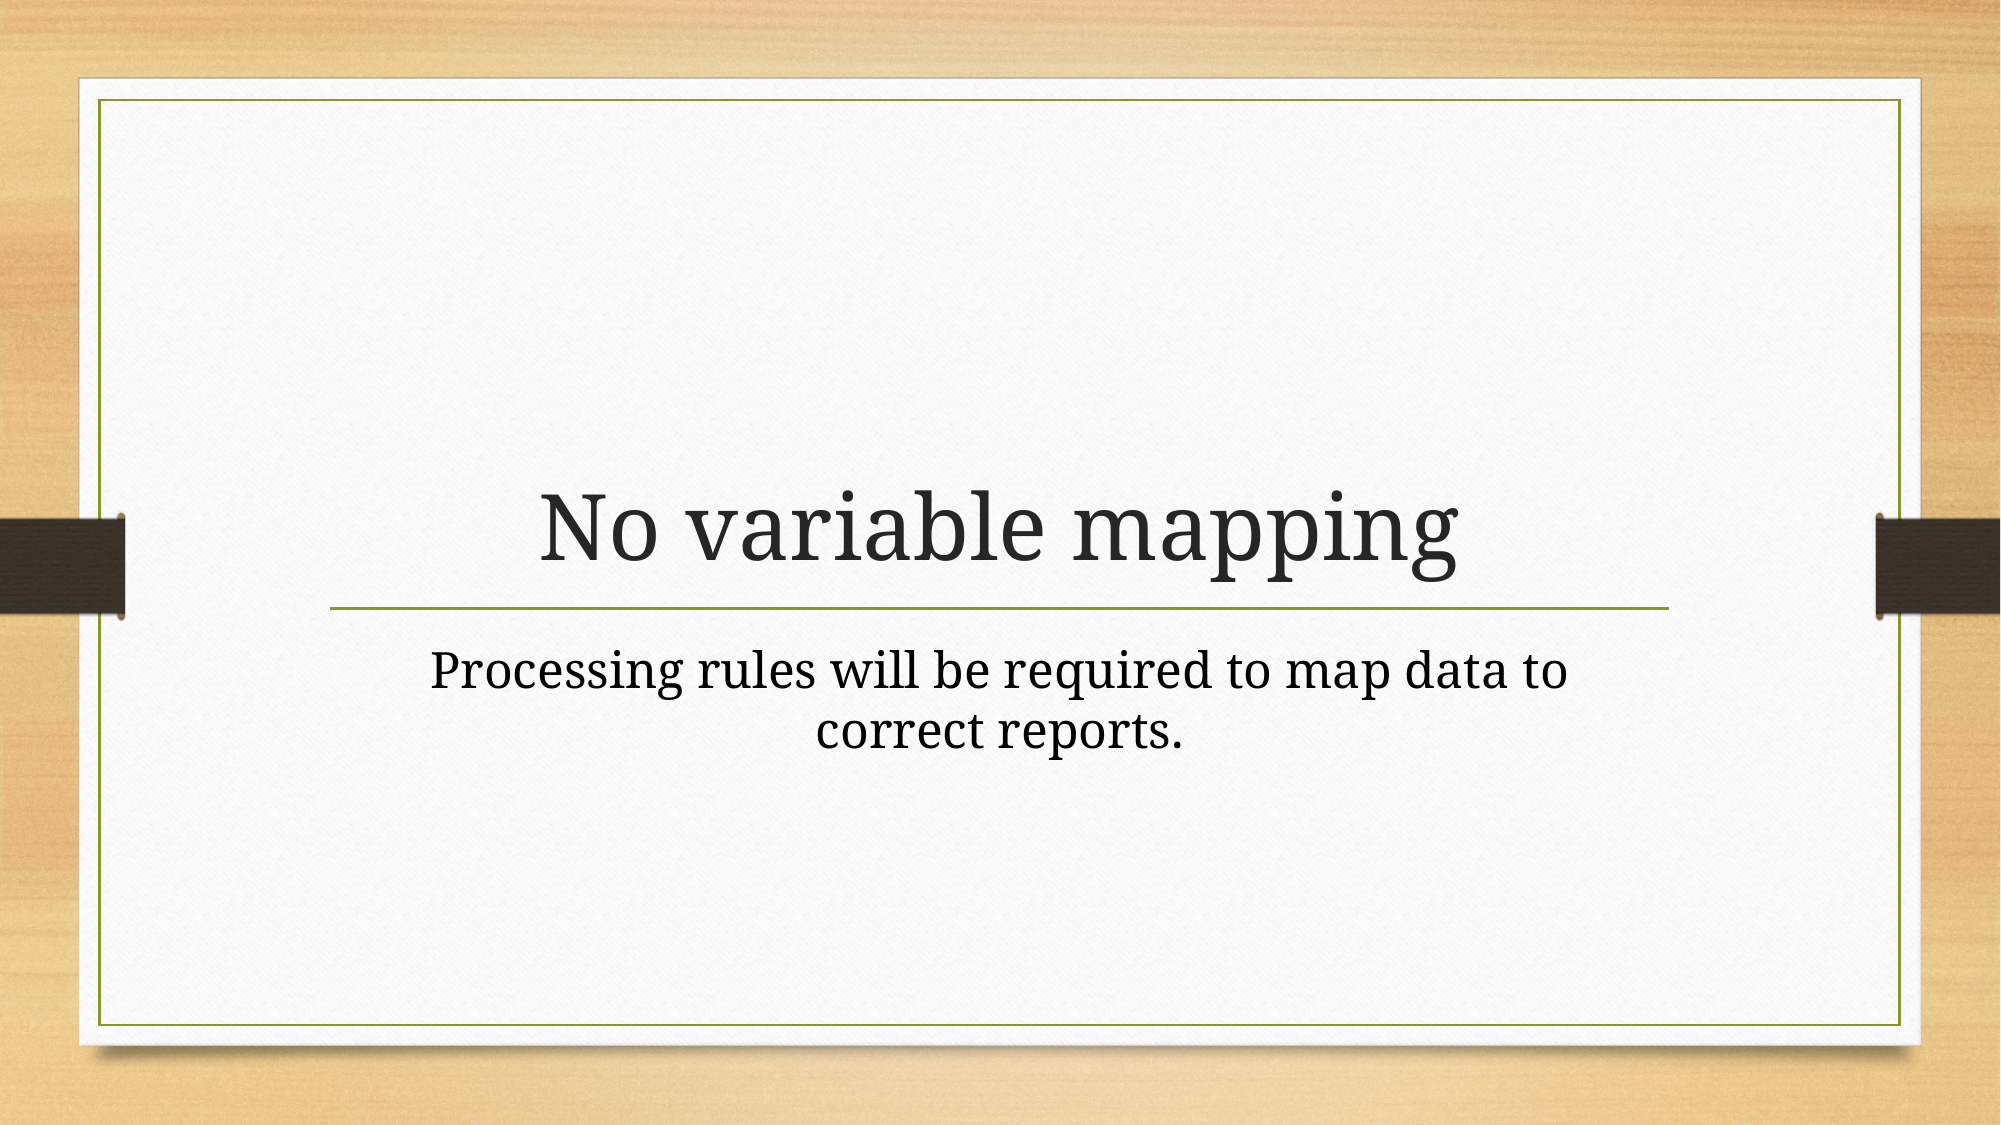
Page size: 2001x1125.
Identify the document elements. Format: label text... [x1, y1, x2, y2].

list Processing rules will be required to map data to correct reports. [330, 630, 1669, 788]
title No variable mapping [330, 287, 1669, 587]
picture [0, 0, 2001, 1125]
